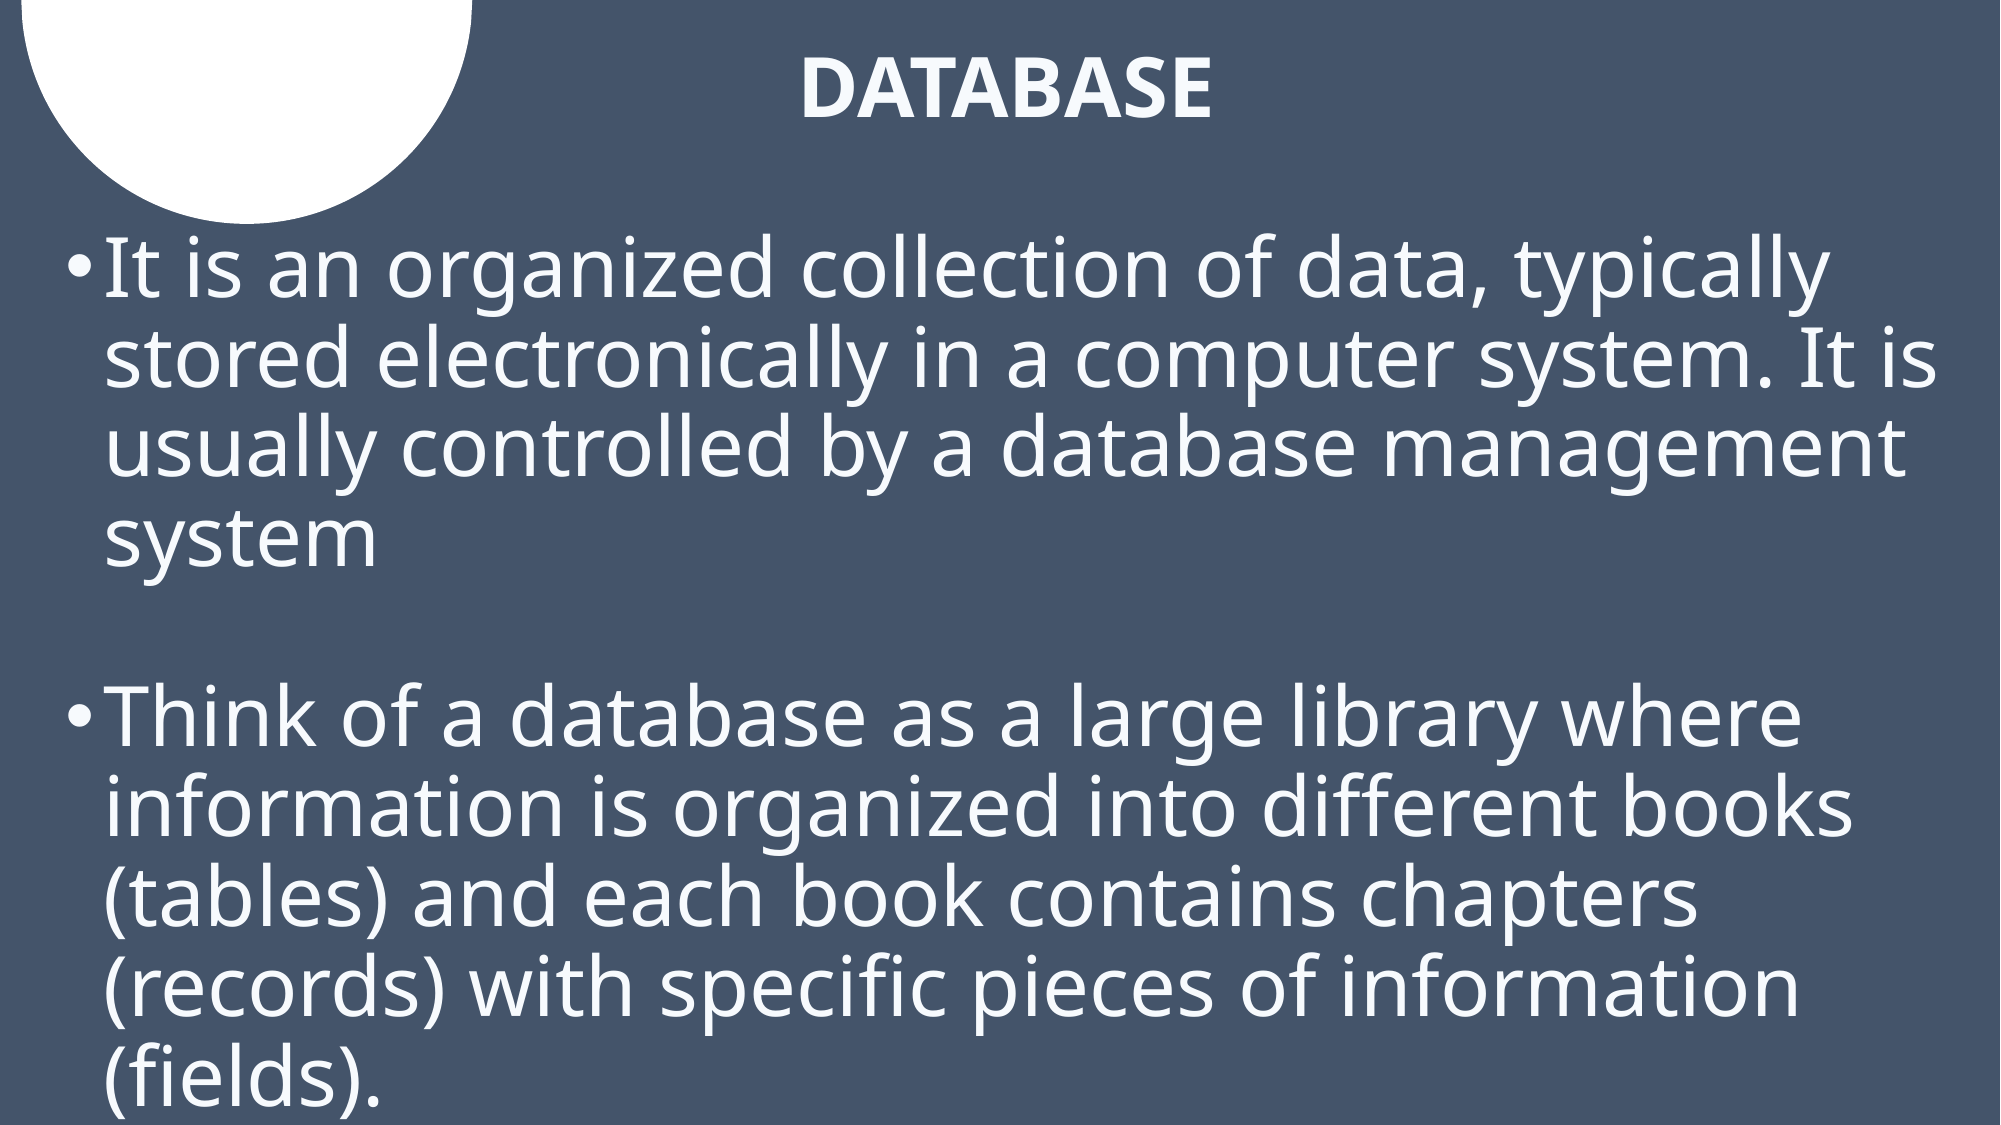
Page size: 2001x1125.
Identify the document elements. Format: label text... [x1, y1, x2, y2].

list DATABASE It is an organized collection of data, typically stored electronically in a computer system. It is usually controlled by a database management system Think of a database as a large library where information is organized into different books (tables) and each book contains chapters (records) with specific pieces of information (fields). [50, 44, 1963, 1125]
